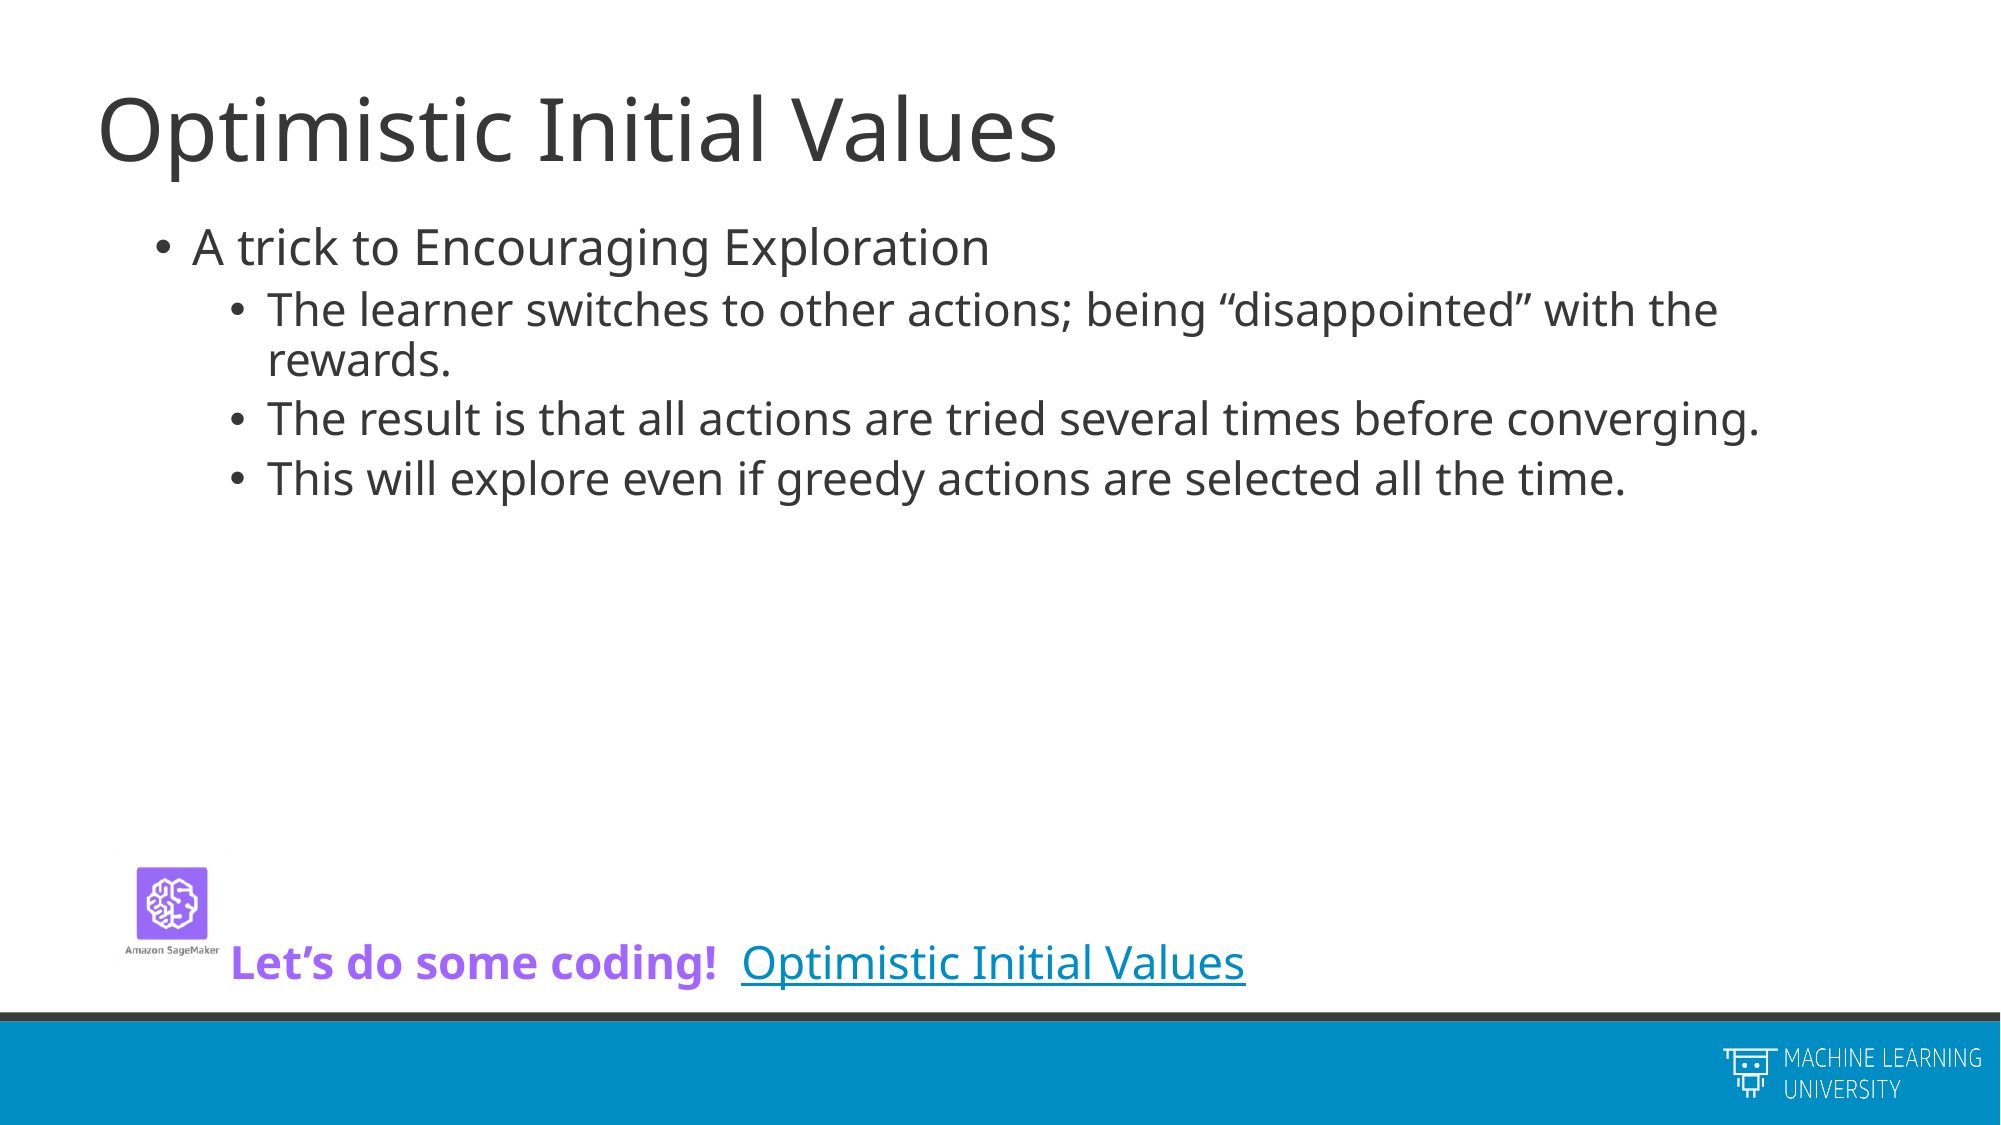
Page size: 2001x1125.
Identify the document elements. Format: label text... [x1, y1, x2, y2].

picture [1724, 1049, 1777, 1097]
picture [116, 849, 228, 962]
list A trick to Encouraging Exploration The learner switches to other actions; being “disappointed” with the rewards. The result is that all actions are tried several times before converging. This will explore even if greedy actions are selected all the time. Let’s do some coding! Optimistic Initial Values [139, 215, 1919, 1013]
title Optimistic Initial Values [81, 78, 1807, 242]
